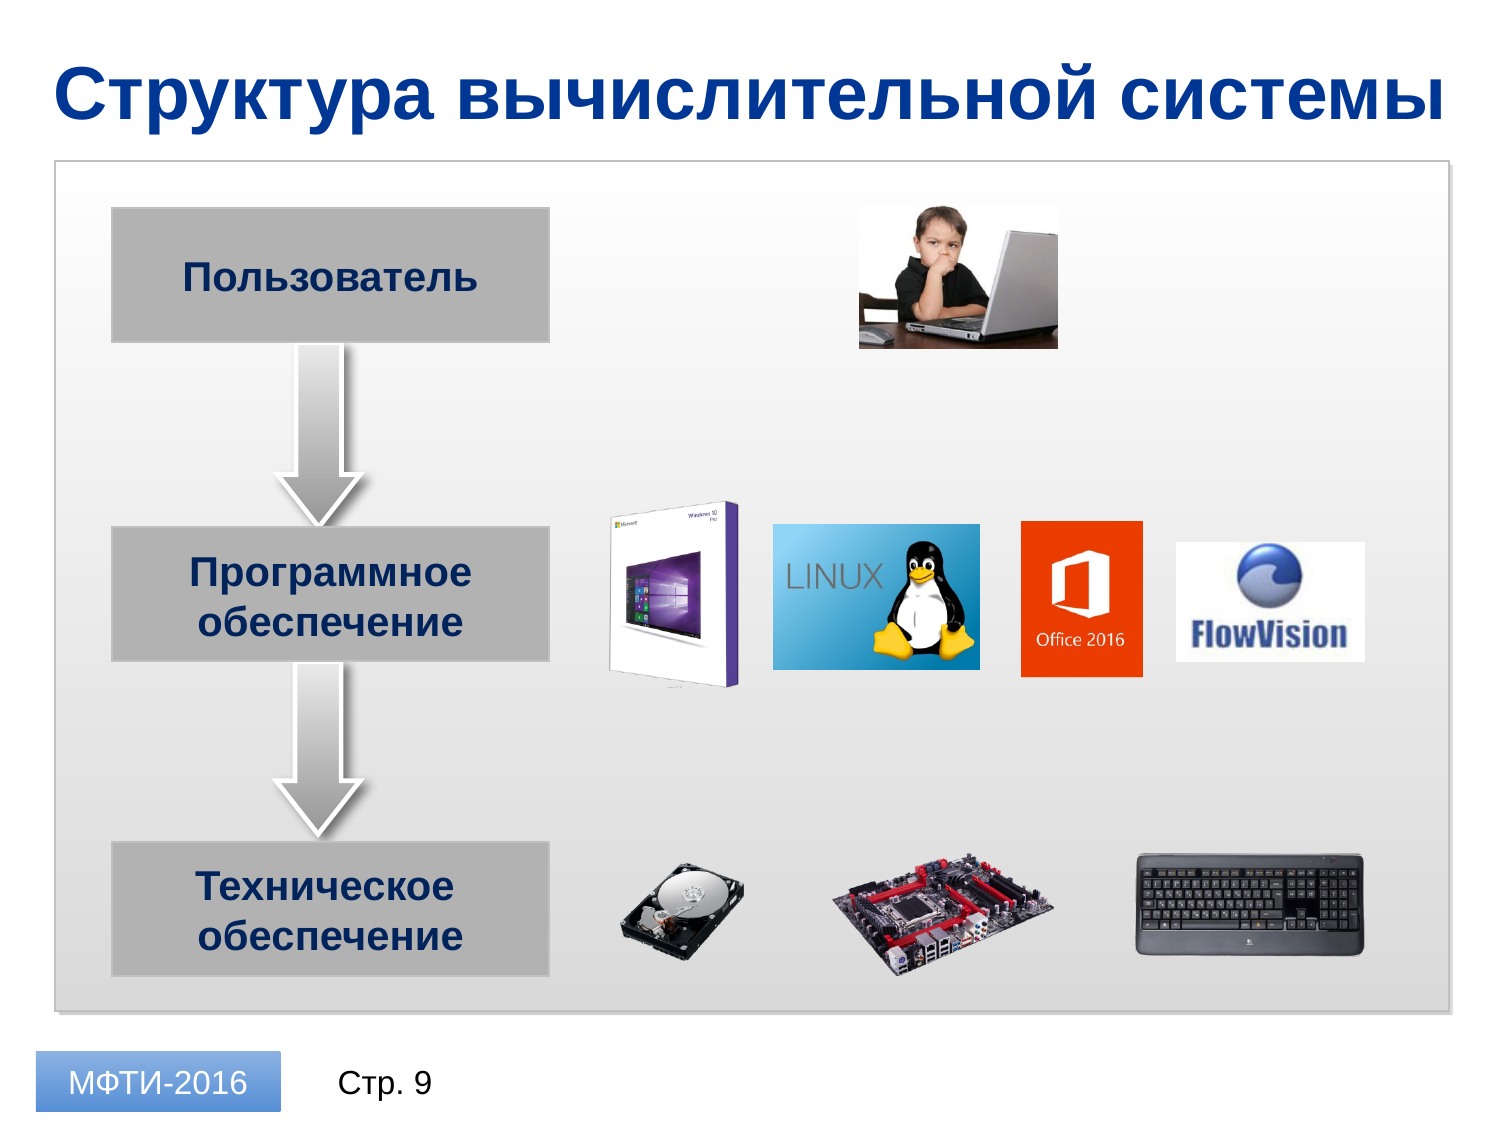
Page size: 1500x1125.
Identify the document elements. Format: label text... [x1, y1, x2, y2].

text_box [276, 662, 361, 835]
slide_number Стр. 9 [303, 1051, 467, 1112]
picture [609, 500, 739, 688]
picture [1176, 542, 1365, 662]
picture [859, 204, 1058, 350]
text_box [55, 160, 1449, 1012]
title Структура вычислительной системы [29, 38, 1471, 141]
picture [1132, 853, 1365, 958]
text_box Техническое обеспечение [112, 841, 550, 976]
text_box Программное обеспечение [112, 527, 550, 662]
text_box [277, 343, 361, 527]
picture [773, 523, 981, 670]
picture [832, 853, 1054, 977]
picture [1021, 521, 1144, 678]
text_box Пользователь [112, 208, 550, 343]
footer МФТИ-2016 [35, 1051, 281, 1112]
picture [619, 860, 744, 961]
